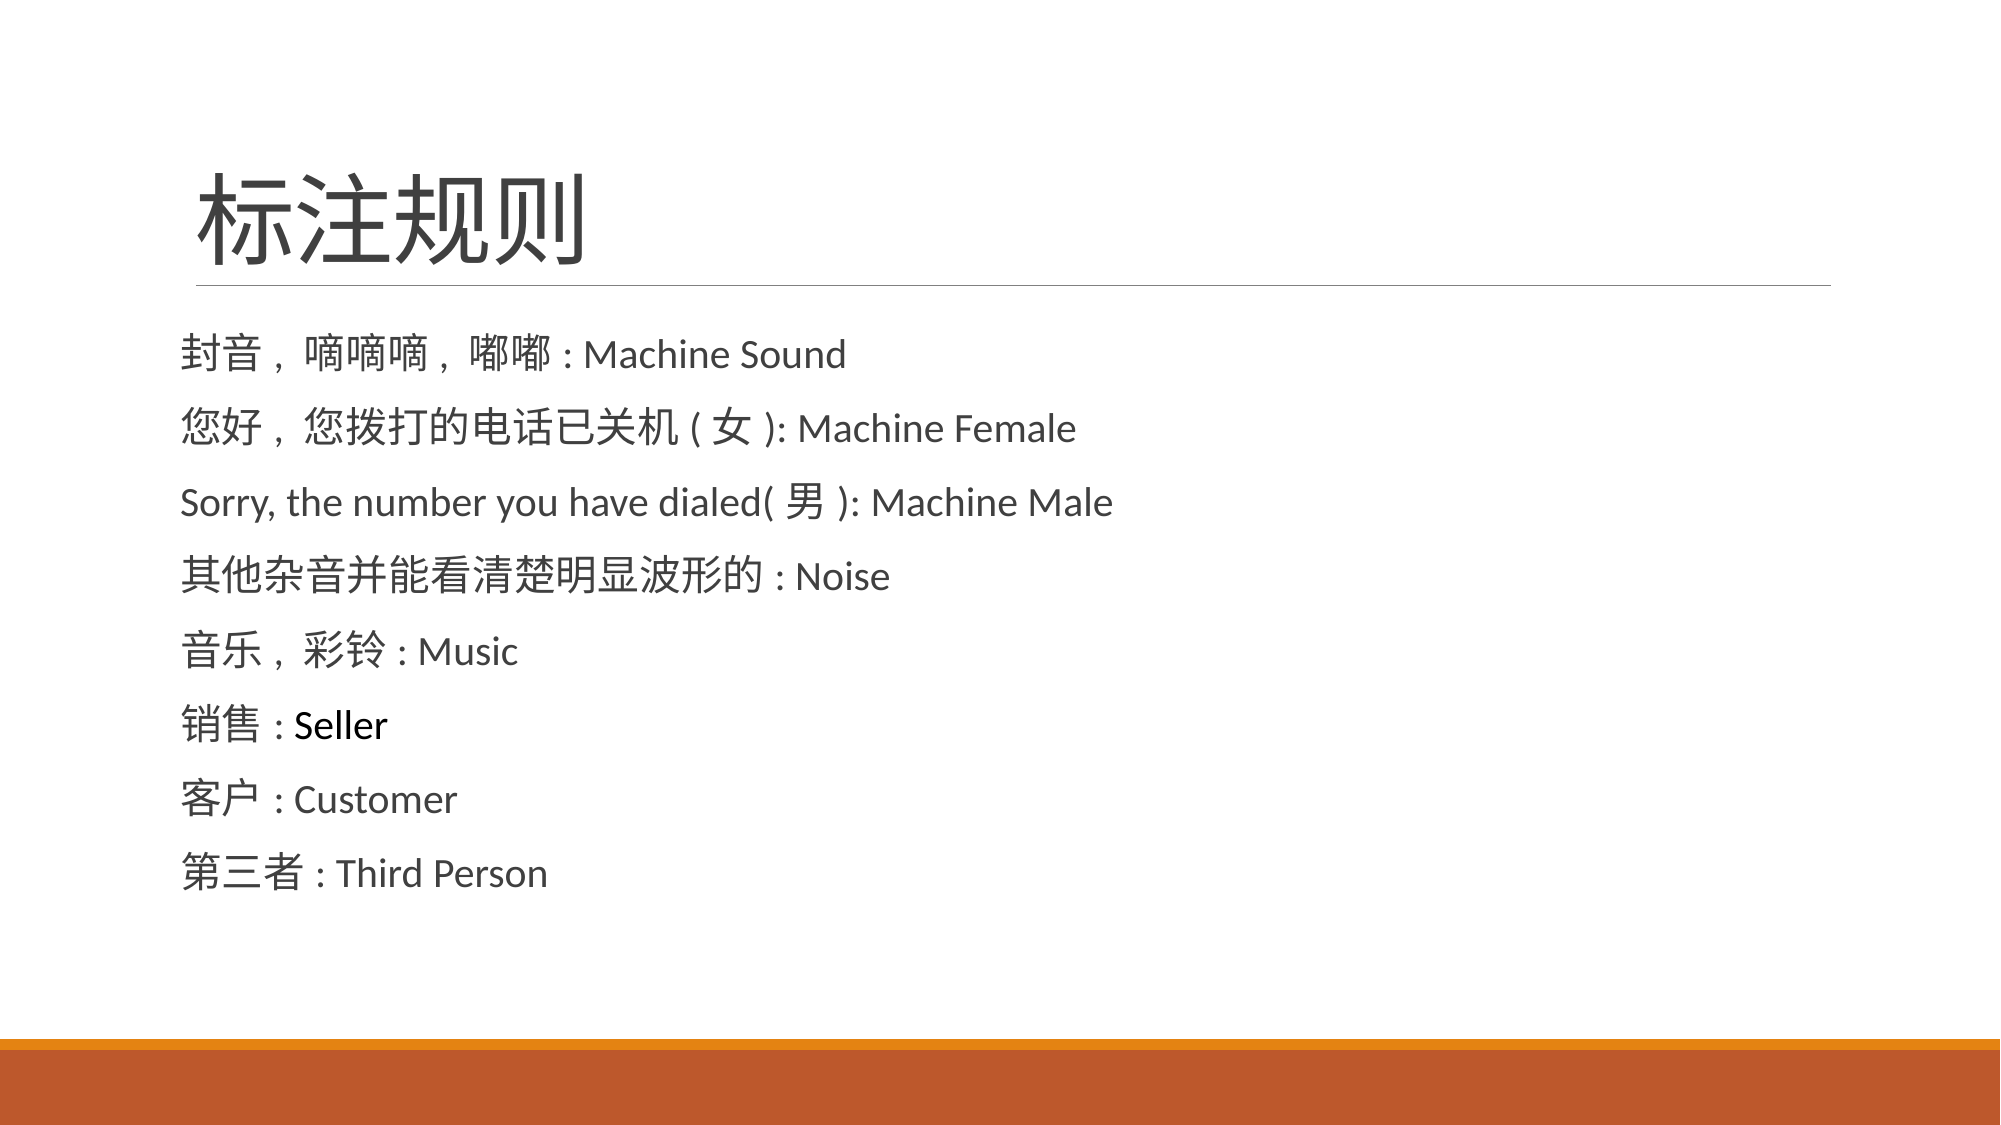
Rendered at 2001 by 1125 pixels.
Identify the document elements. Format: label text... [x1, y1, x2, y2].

list 封音, 嘀嘀嘀, 嘟嘟: Machine Sound 您好, 您拨打的电话已关机(女): Machine Female Sorry, the number you have dialed(男): Machine Male 其他杂音并能看清楚明显波形的: Noise 音乐, 彩铃: Music 销售: Seller 客户: Customer 第三者: Third Person [180, 324, 1830, 985]
title 标注规则 [180, 47, 1830, 285]
